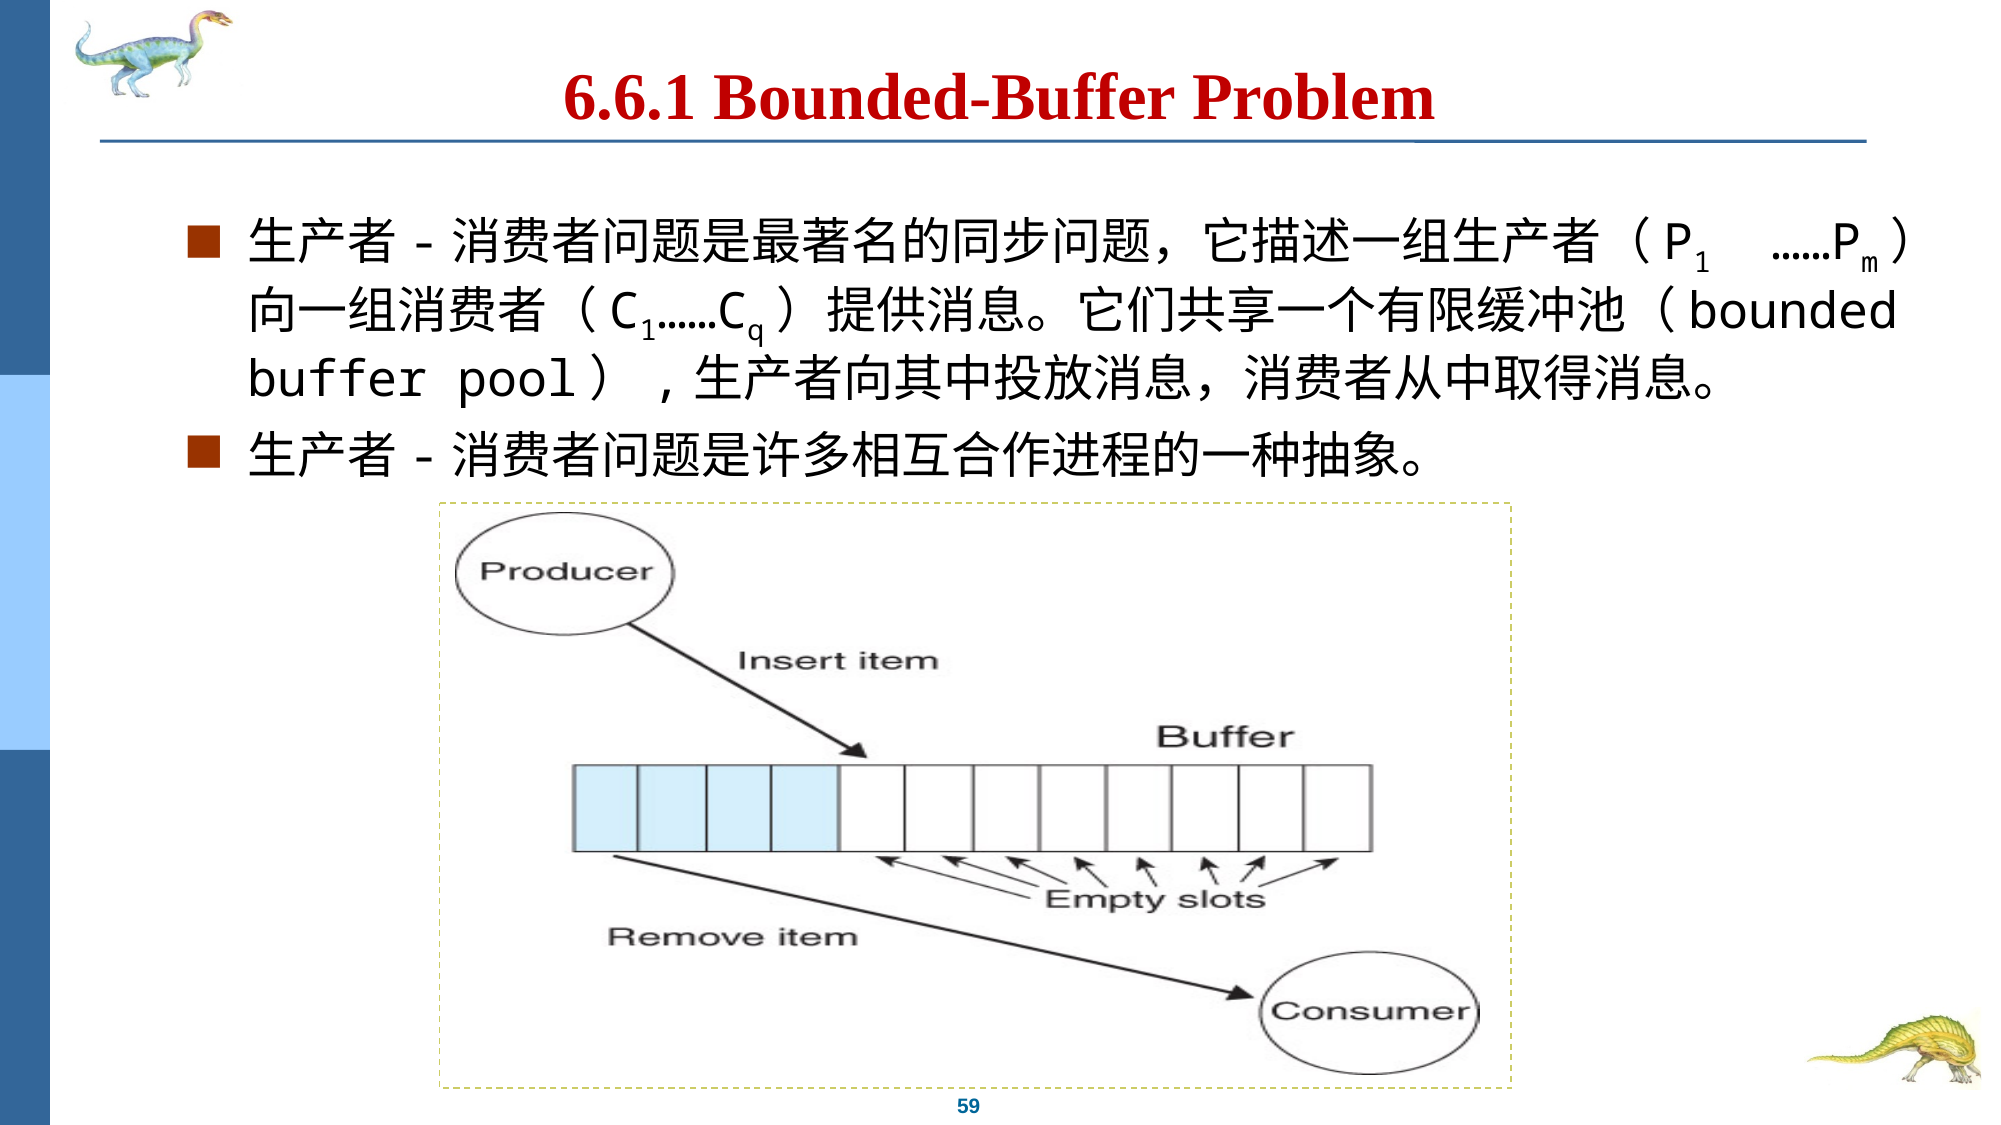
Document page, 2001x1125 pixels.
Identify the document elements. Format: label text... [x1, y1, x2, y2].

picture [62, 0, 250, 107]
title 6.6.1 Bounded-Buffer Problem [99, 45, 1900, 141]
picture [1804, 1007, 1982, 1090]
list 生产者-消费者问题是最著名的同步问题，它描述一组生产者（P1 ……Pm）向一组消费者（C1……Cq）提供消息。它们共享一个有限缓冲池（bounded buffer pool）,生产者向其中投放消息，消费者从中取得消息。 生产者-消费者问题是许多相互合作进程的一种抽象。 [176, 202, 1977, 946]
picture [440, 503, 1511, 1088]
